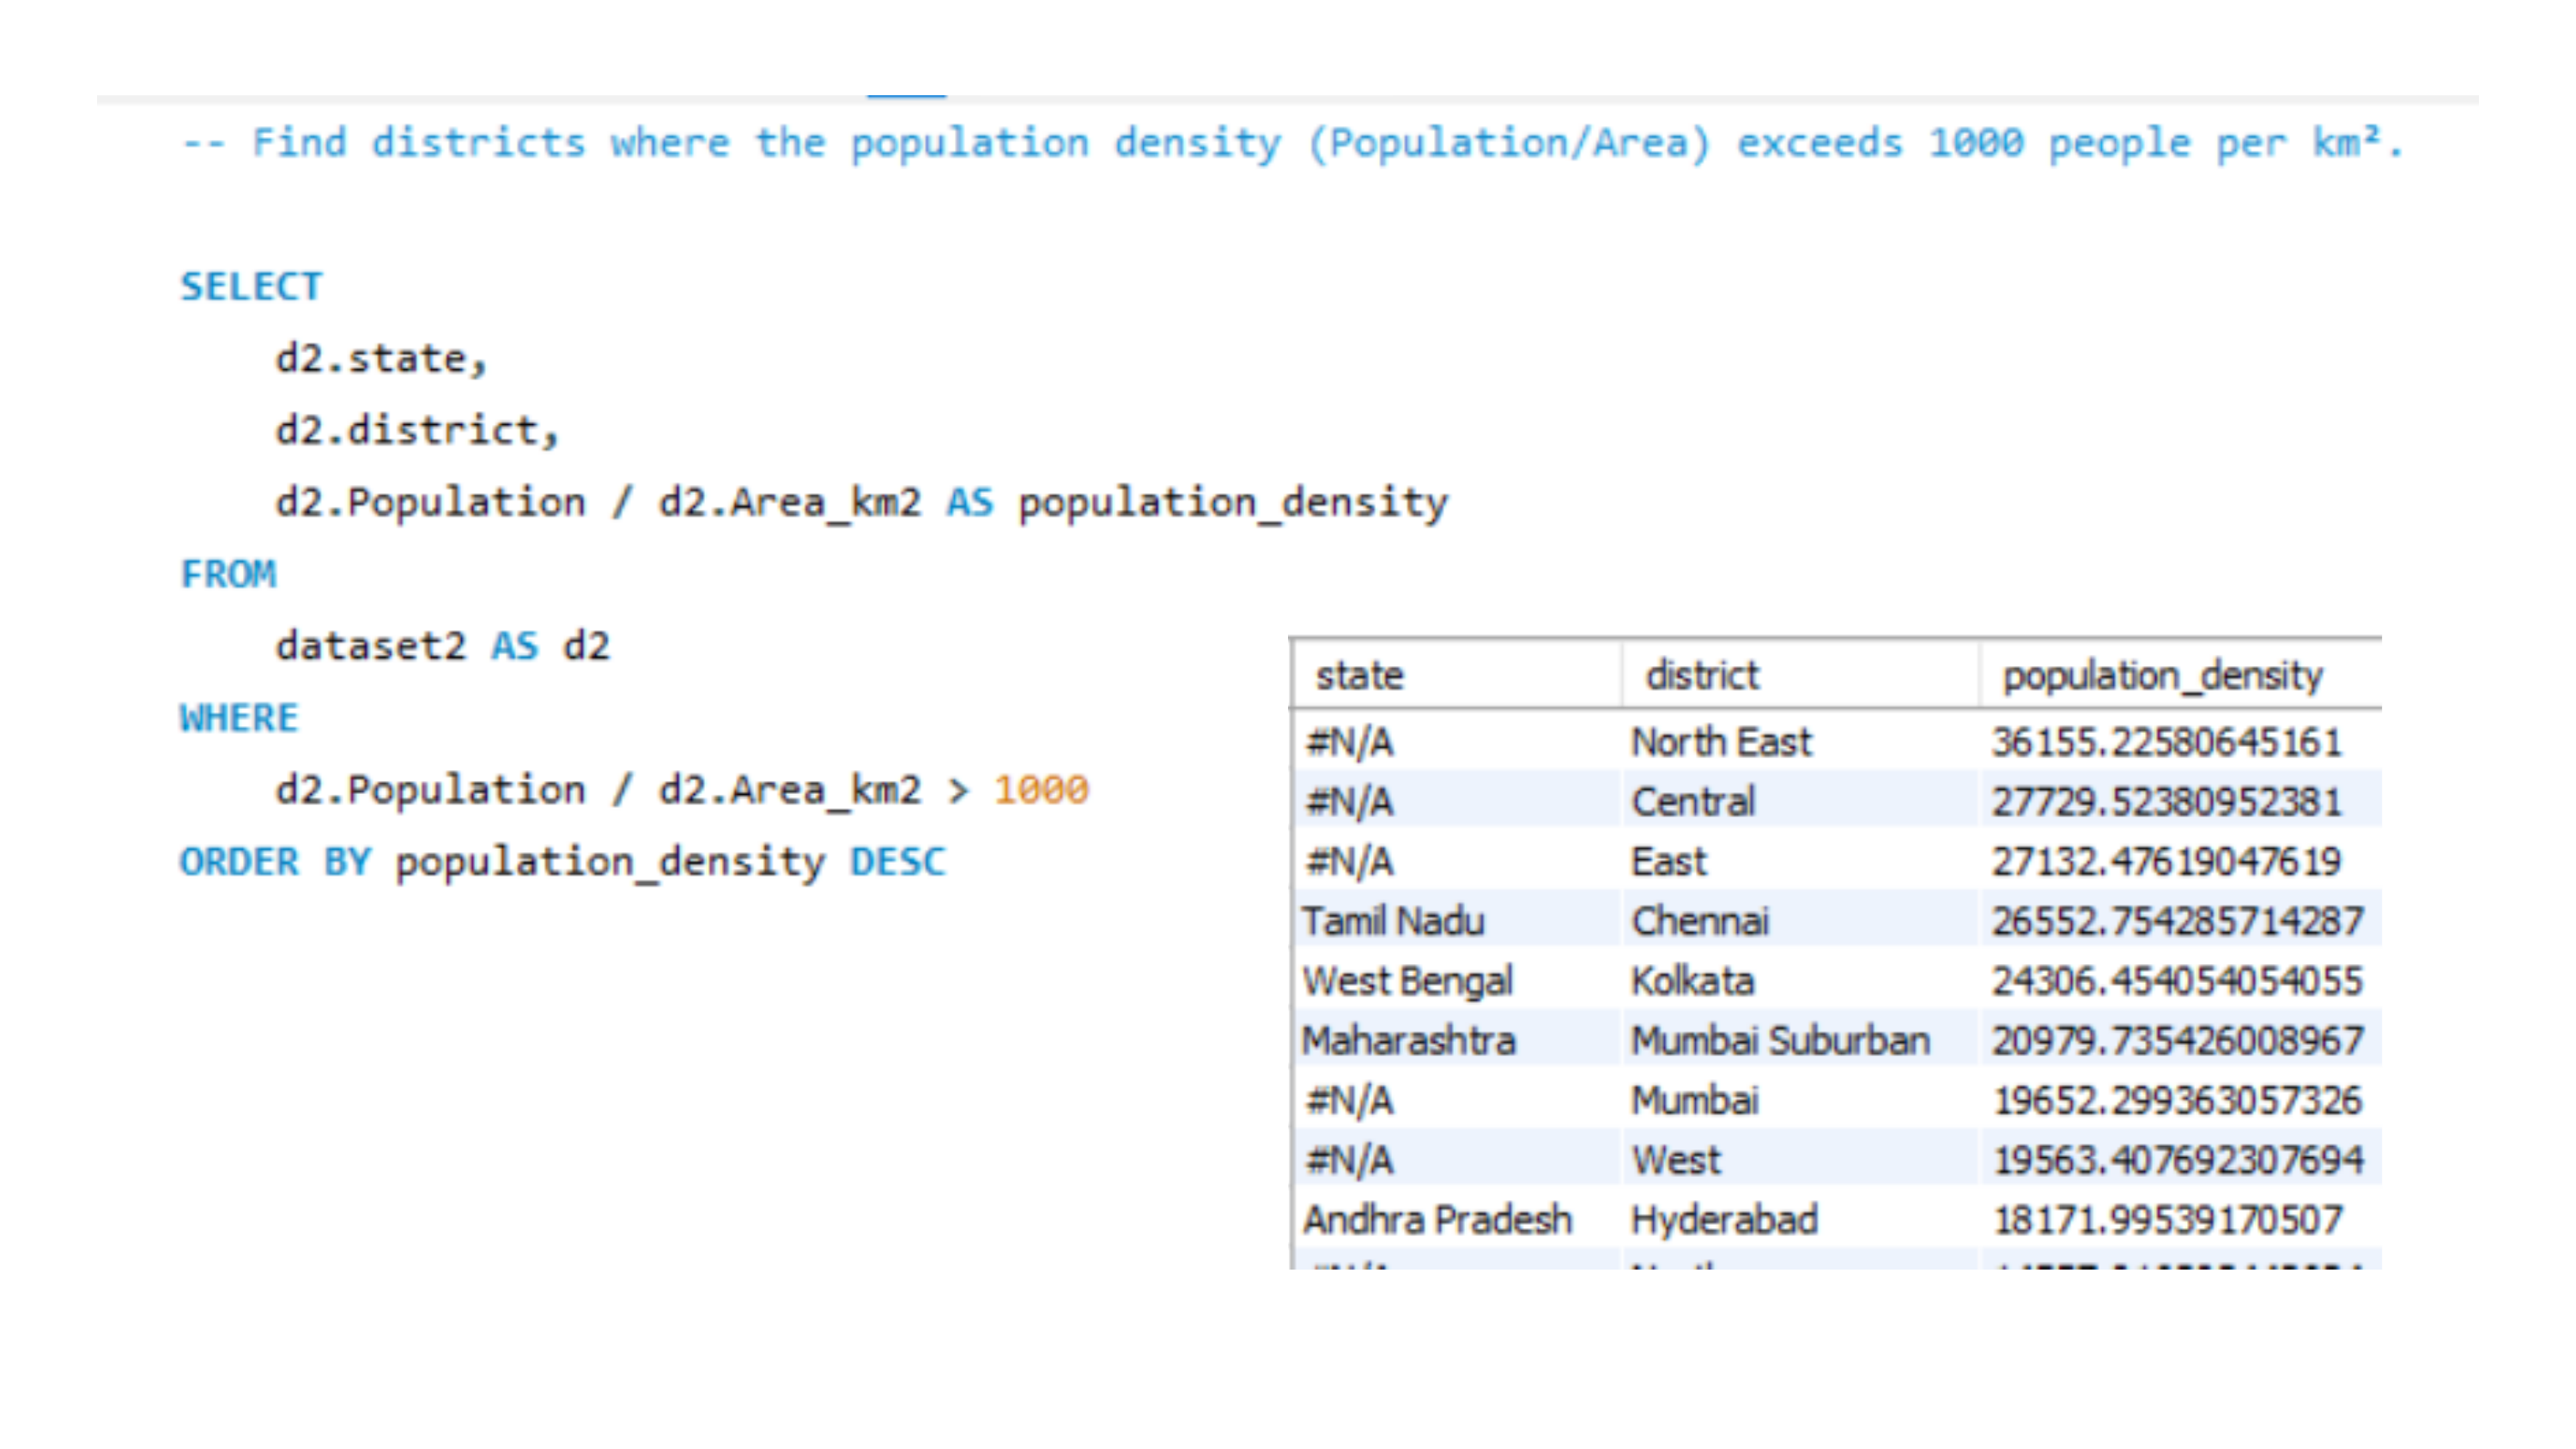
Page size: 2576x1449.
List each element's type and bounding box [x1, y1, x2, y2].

text_box [97, 95, 2479, 953]
text_box [1288, 634, 2383, 1270]
